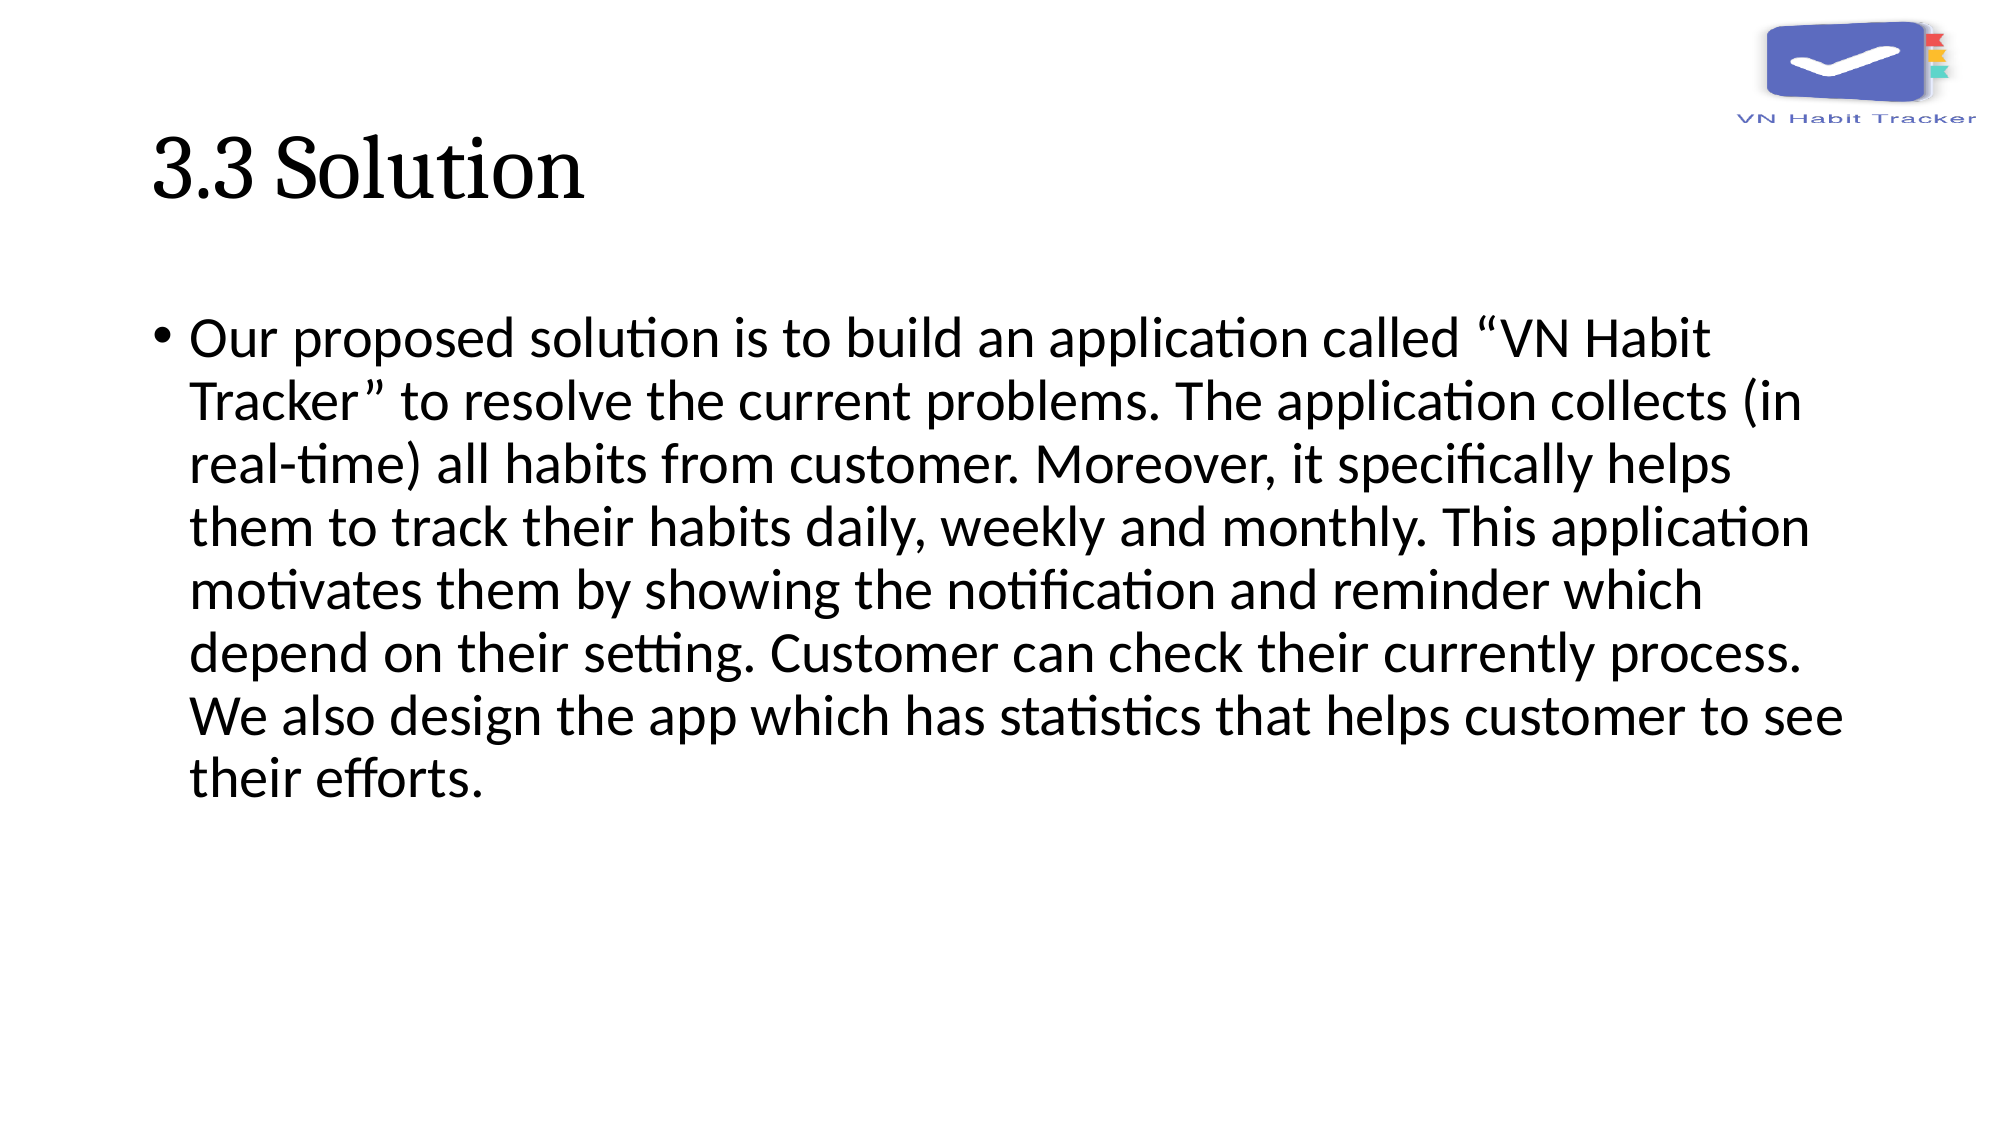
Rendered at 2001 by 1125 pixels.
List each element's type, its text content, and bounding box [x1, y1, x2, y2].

list Our proposed solution is to build an application called “VN Habit Tracker” to resolve the current problems. The application collects (in real-time) all habits from customer. Moreover, it specifically helps them to track their habits daily, weekly and monthly. This application motivates them by showing the notification and reminder which depend on their setting. Customer can check their currently process. We also design the app which has statistics that helps customer to see their efforts. [137, 299, 1863, 1014]
title 3.3 Solution [137, 59, 1863, 278]
picture [1736, 16, 1976, 123]
